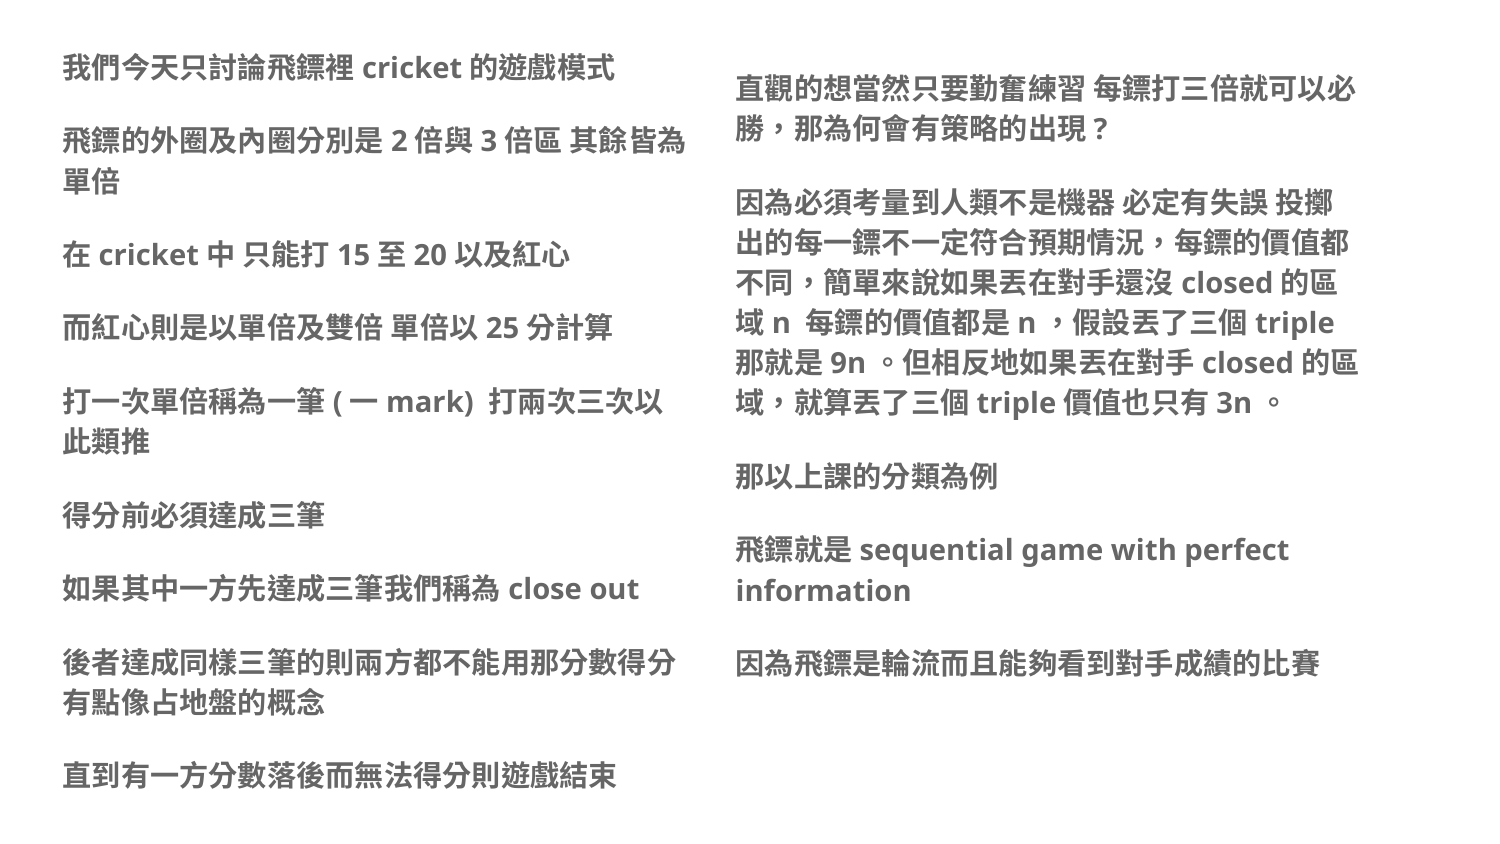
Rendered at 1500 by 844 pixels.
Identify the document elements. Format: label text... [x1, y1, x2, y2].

list 直觀的想當然只要勤奮練習 每鏢打三倍就可以必勝，那為何會有策略的出現? 因為必須考量到人類不是機器 必定有失誤 投擲出的每一鏢不一定符合預期情況，每鏢的價值都不同，簡單來說如果丟在對手還沒closed的區域n 每鏢的價值都是n，假設丟了三個triple那就是9n。但相反地如果丟在對手closed的區域，就算丟了三個triple價值也只有3n。 那以上課的分類為例 飛鏢就是sequential game with perfect information 因為飛鏢是輪流而且能夠看到對手成績的比賽 [720, 50, 1377, 611]
list 我們今天只討論飛鏢裡cricket的遊戲模式 飛鏢的外圈及內圈分別是2倍與3倍區 其餘皆為單倍 在cricket中 只能打15至20以及紅心 而紅心則是以單倍及雙倍 單倍以25分計算 打一次單倍稱為一筆(一mark) 打兩次三次以此類推 得分前必須達成三筆 如果其中一方先達成三筆我們稱為close out 後者達成同樣三筆的則兩方都不能用那分數得分 有點像占地盤的概念 直到有一方分數落後而無法得分則遊戲結束 [47, 29, 704, 590]
